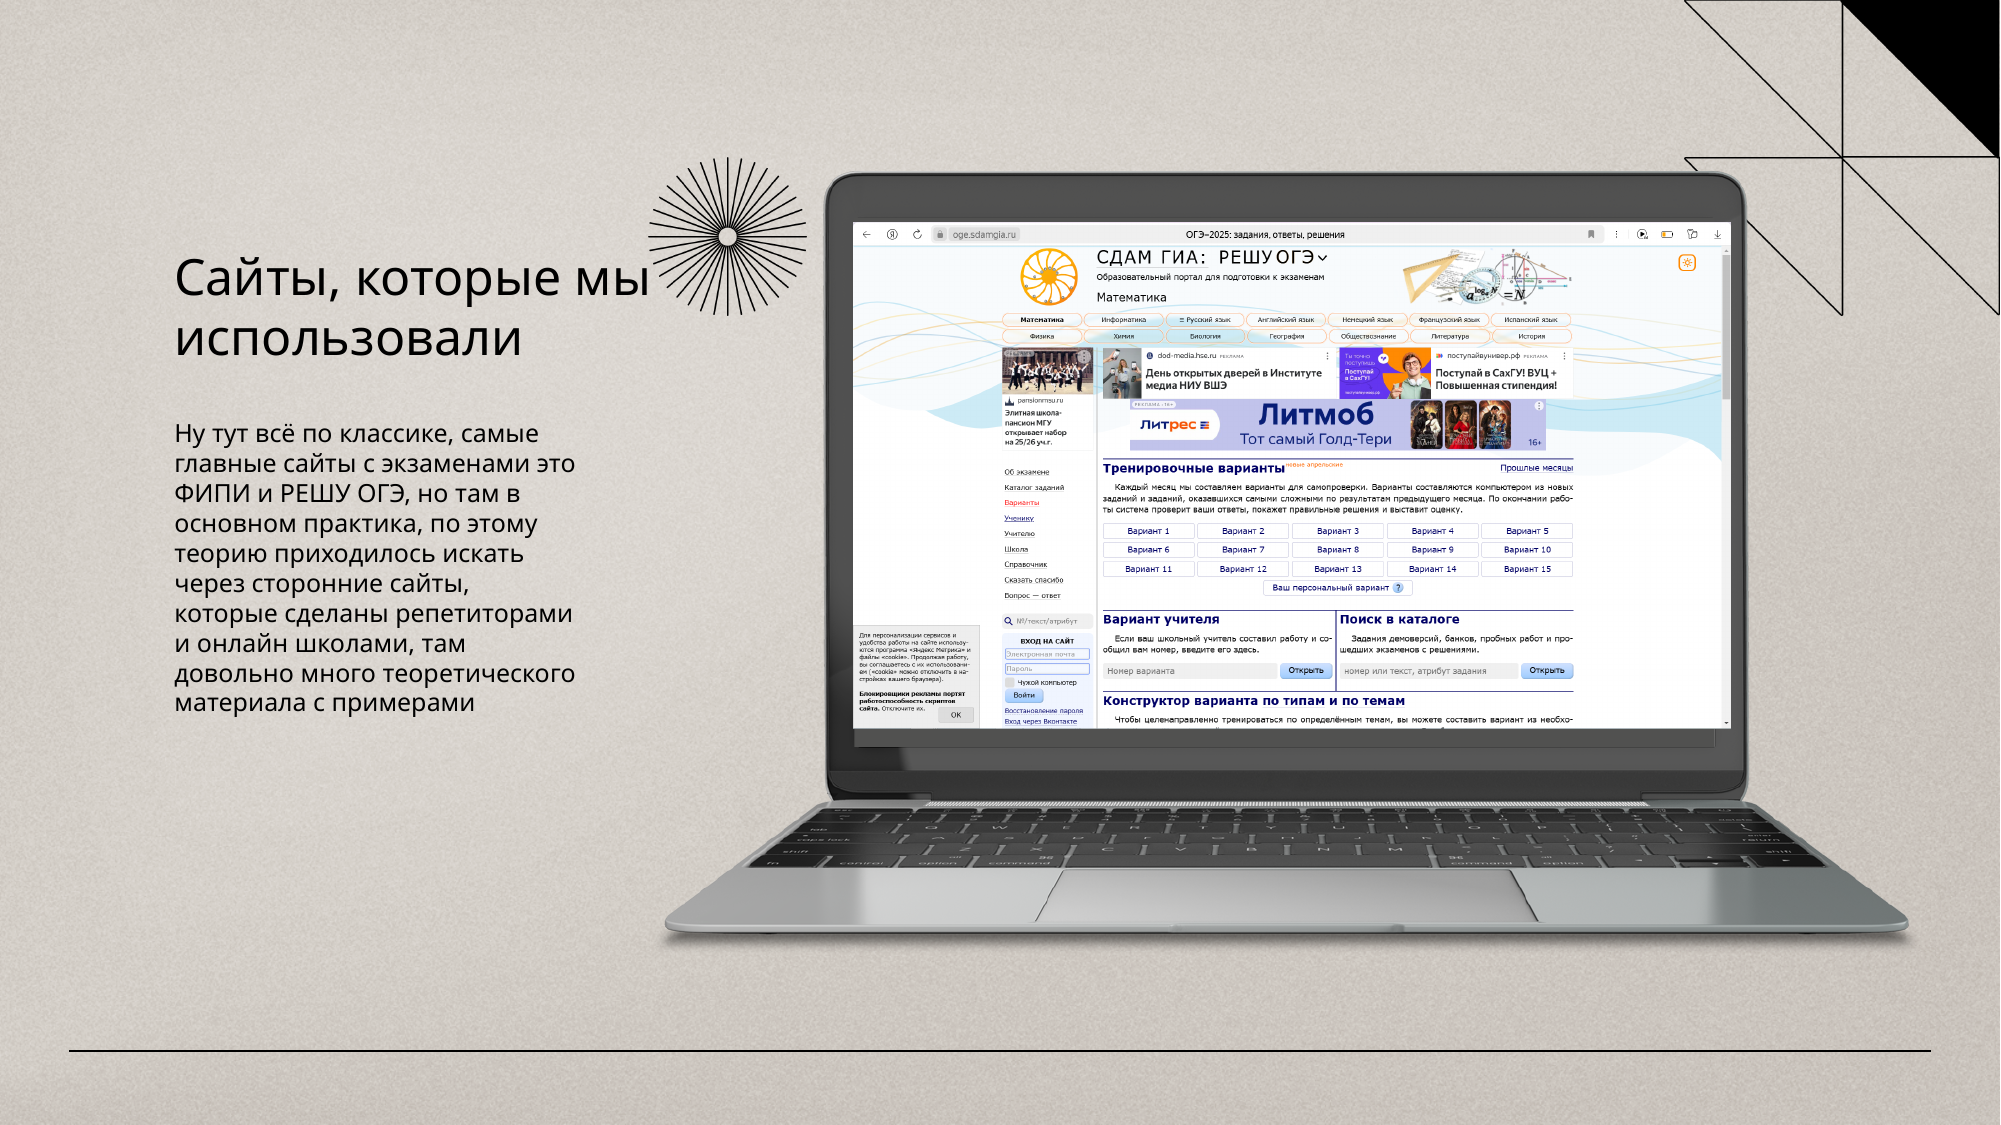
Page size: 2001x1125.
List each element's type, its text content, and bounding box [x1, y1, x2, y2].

picture [0, 0, 2000, 1125]
text_box Ну тут всё по классике, самые главные сайты с экзаменами это ФИПИ и РЕШУ ОГЭ, но там в основном практика, по этому теорию приходилось искать через сторонние сайты, которые сделаны репетиторами и онлайн школами, там довольно много теоретического материала с примерами [159, 410, 594, 725]
text_box Сайты, которые мы использовали [159, 238, 651, 374]
